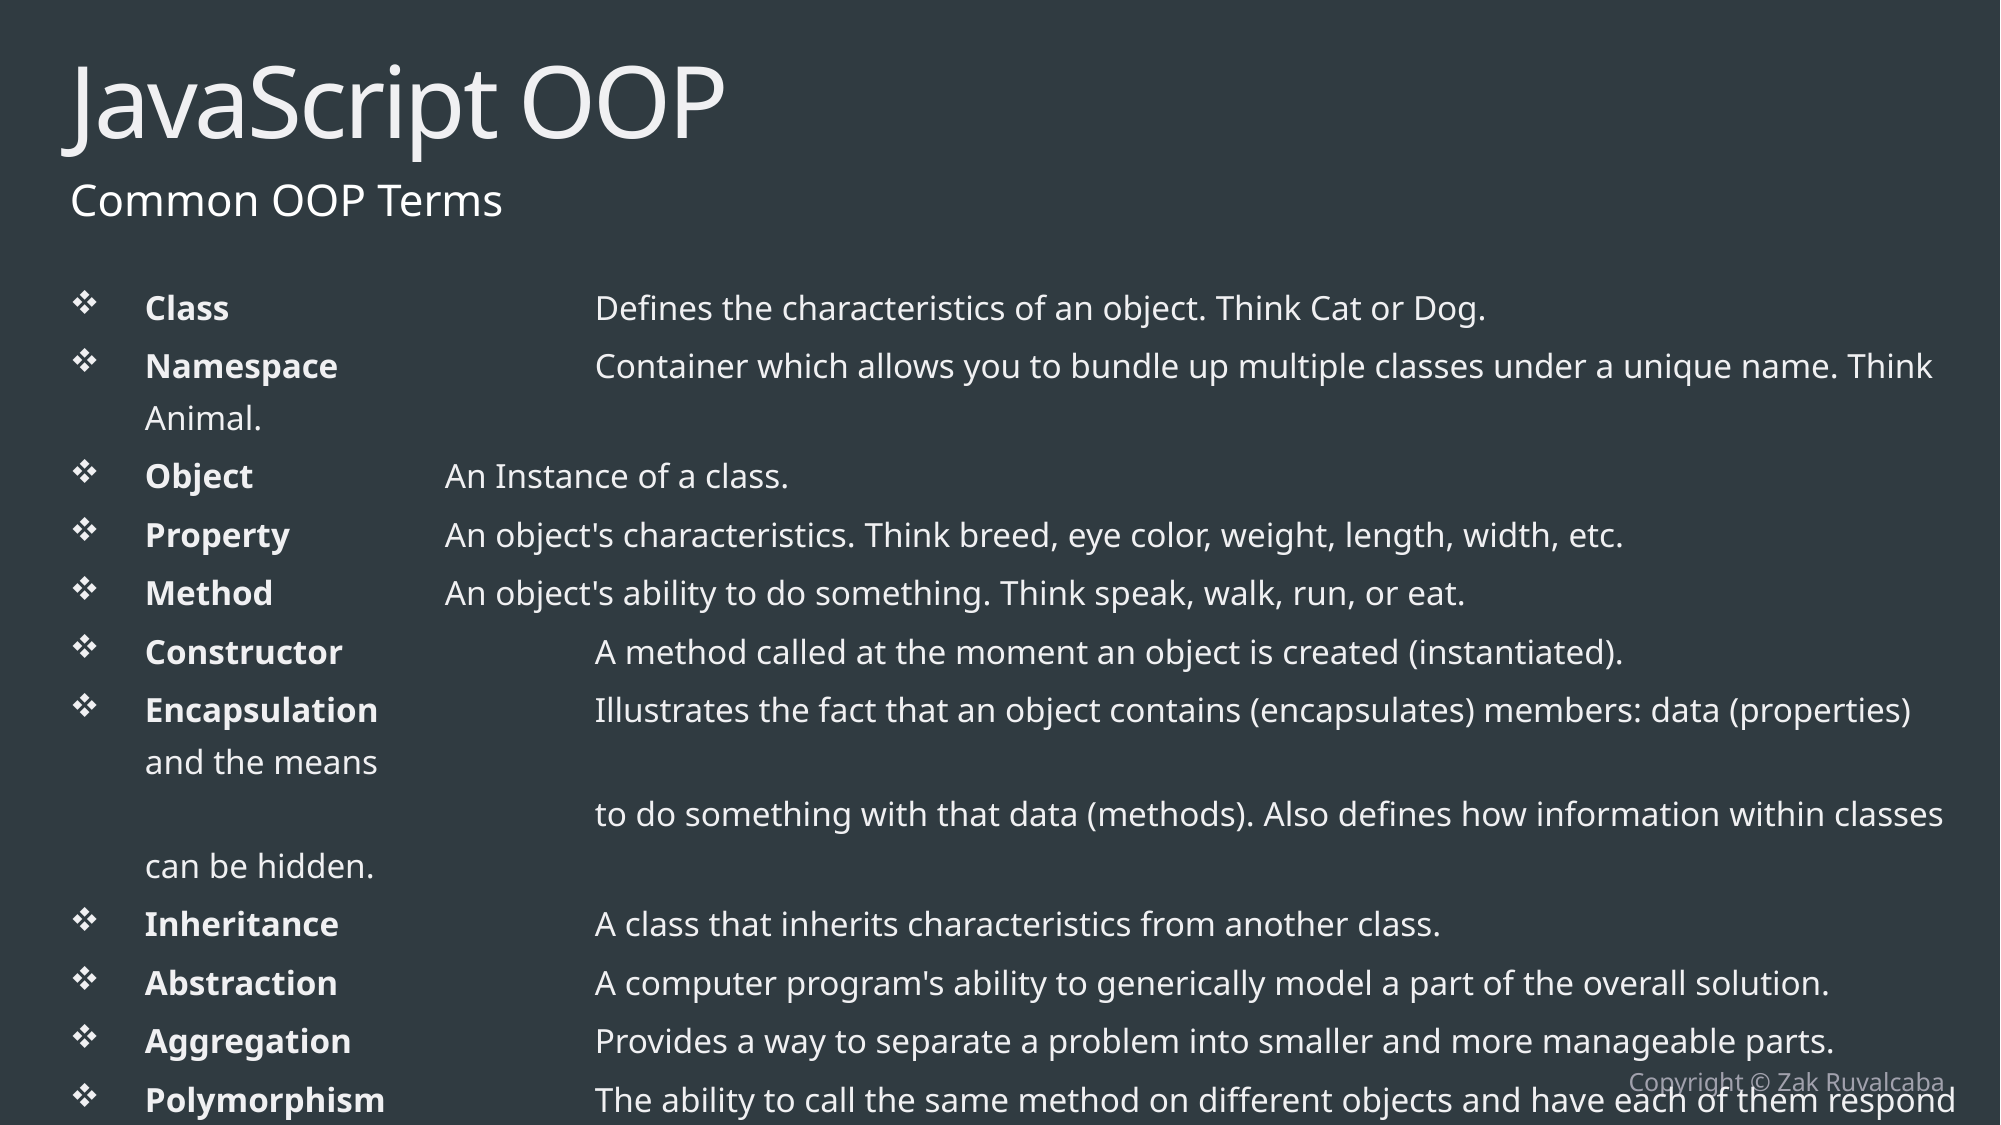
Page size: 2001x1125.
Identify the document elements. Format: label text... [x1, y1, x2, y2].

list Class Defines the characteristics of an object. Think Cat or Dog. Namespace Container which allows you to bundle up multiple classes under a unique name. Think Animal. Object An Instance of a class. Property An object's characteristics. Think breed, eye color, weight, length, width, etc. Method An object's ability to do something. Think speak, walk, run, or eat. Constructor A method called at the moment an object is created (instantiated). Encapsulation Illustrates the fact that an object contains (encapsulates) members: data (properties) and the means to do something with that data (methods). Also defines how information within classes can be hidden. Inheritance A class that inherits characteristics from another class. Abstraction A computer program's ability to generically model a part of the overall solution. Aggregation Provides a way to separate a problem into smaller and more manageable parts. Polymorphism The ability to call the same method on different objects and have each of them respond in their own way. [55, 267, 1986, 1035]
list Common OOP Terms [55, 149, 1820, 209]
title JavaScript OOP [55, 30, 1819, 149]
